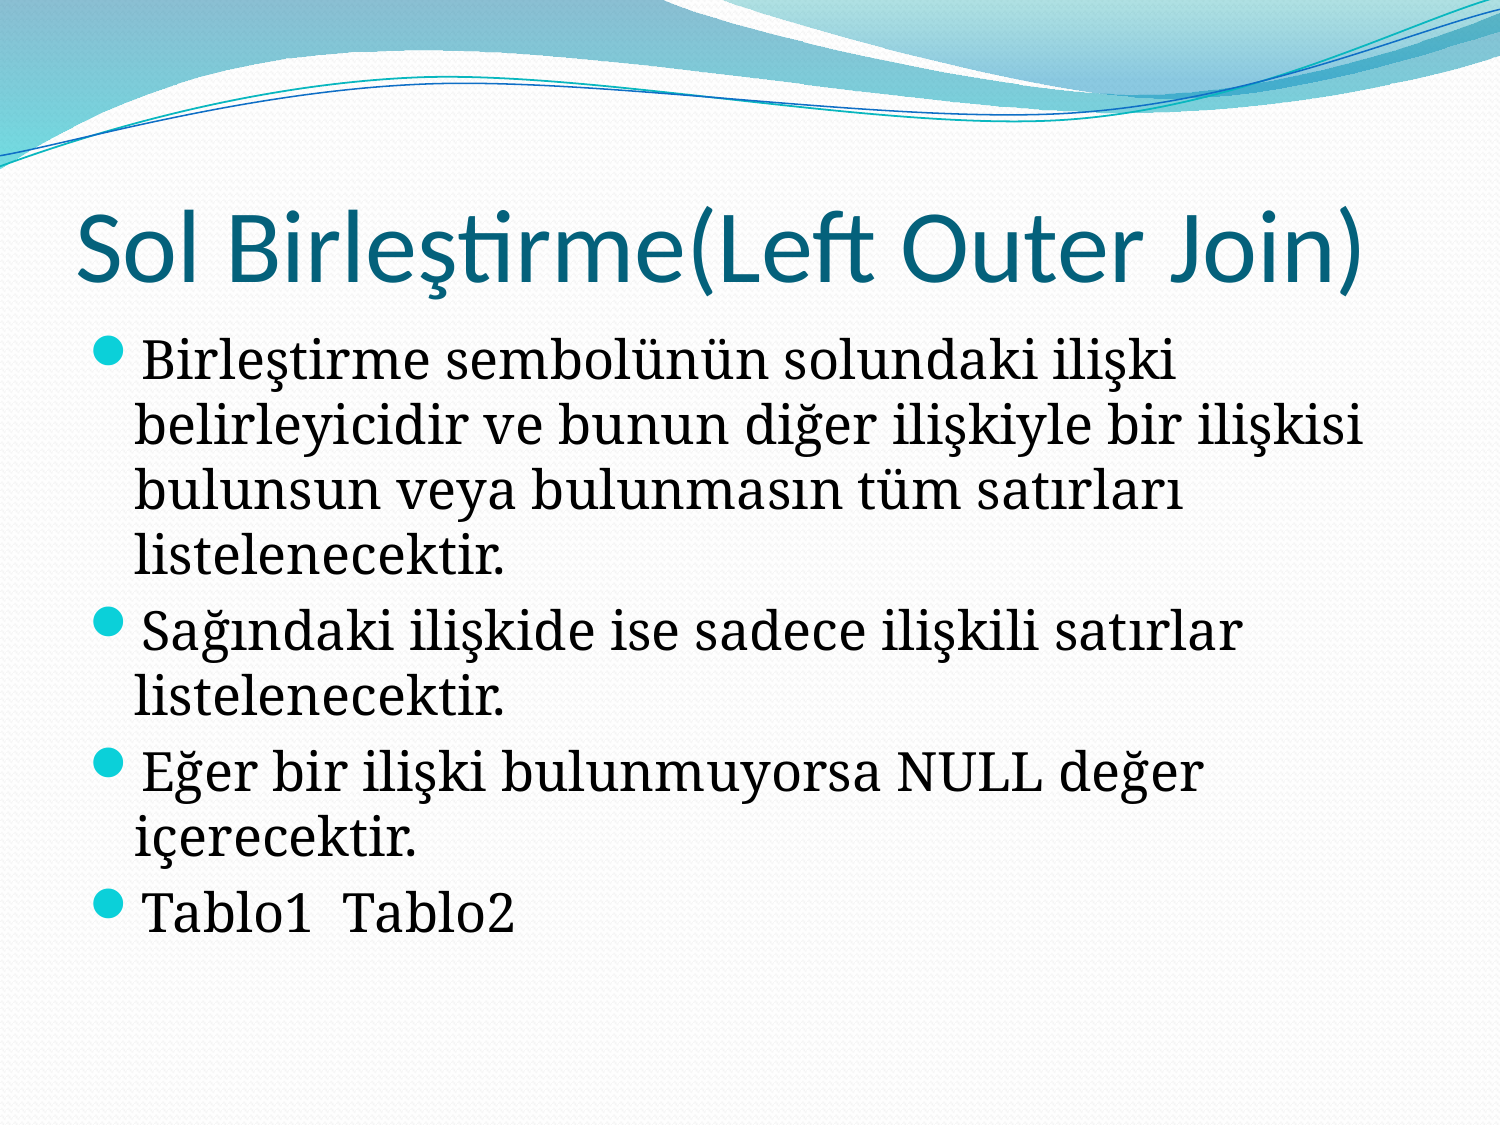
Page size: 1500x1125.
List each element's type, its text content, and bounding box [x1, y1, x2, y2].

title Sol Birleştirme(Left Outer Join) [75, 115, 1425, 303]
